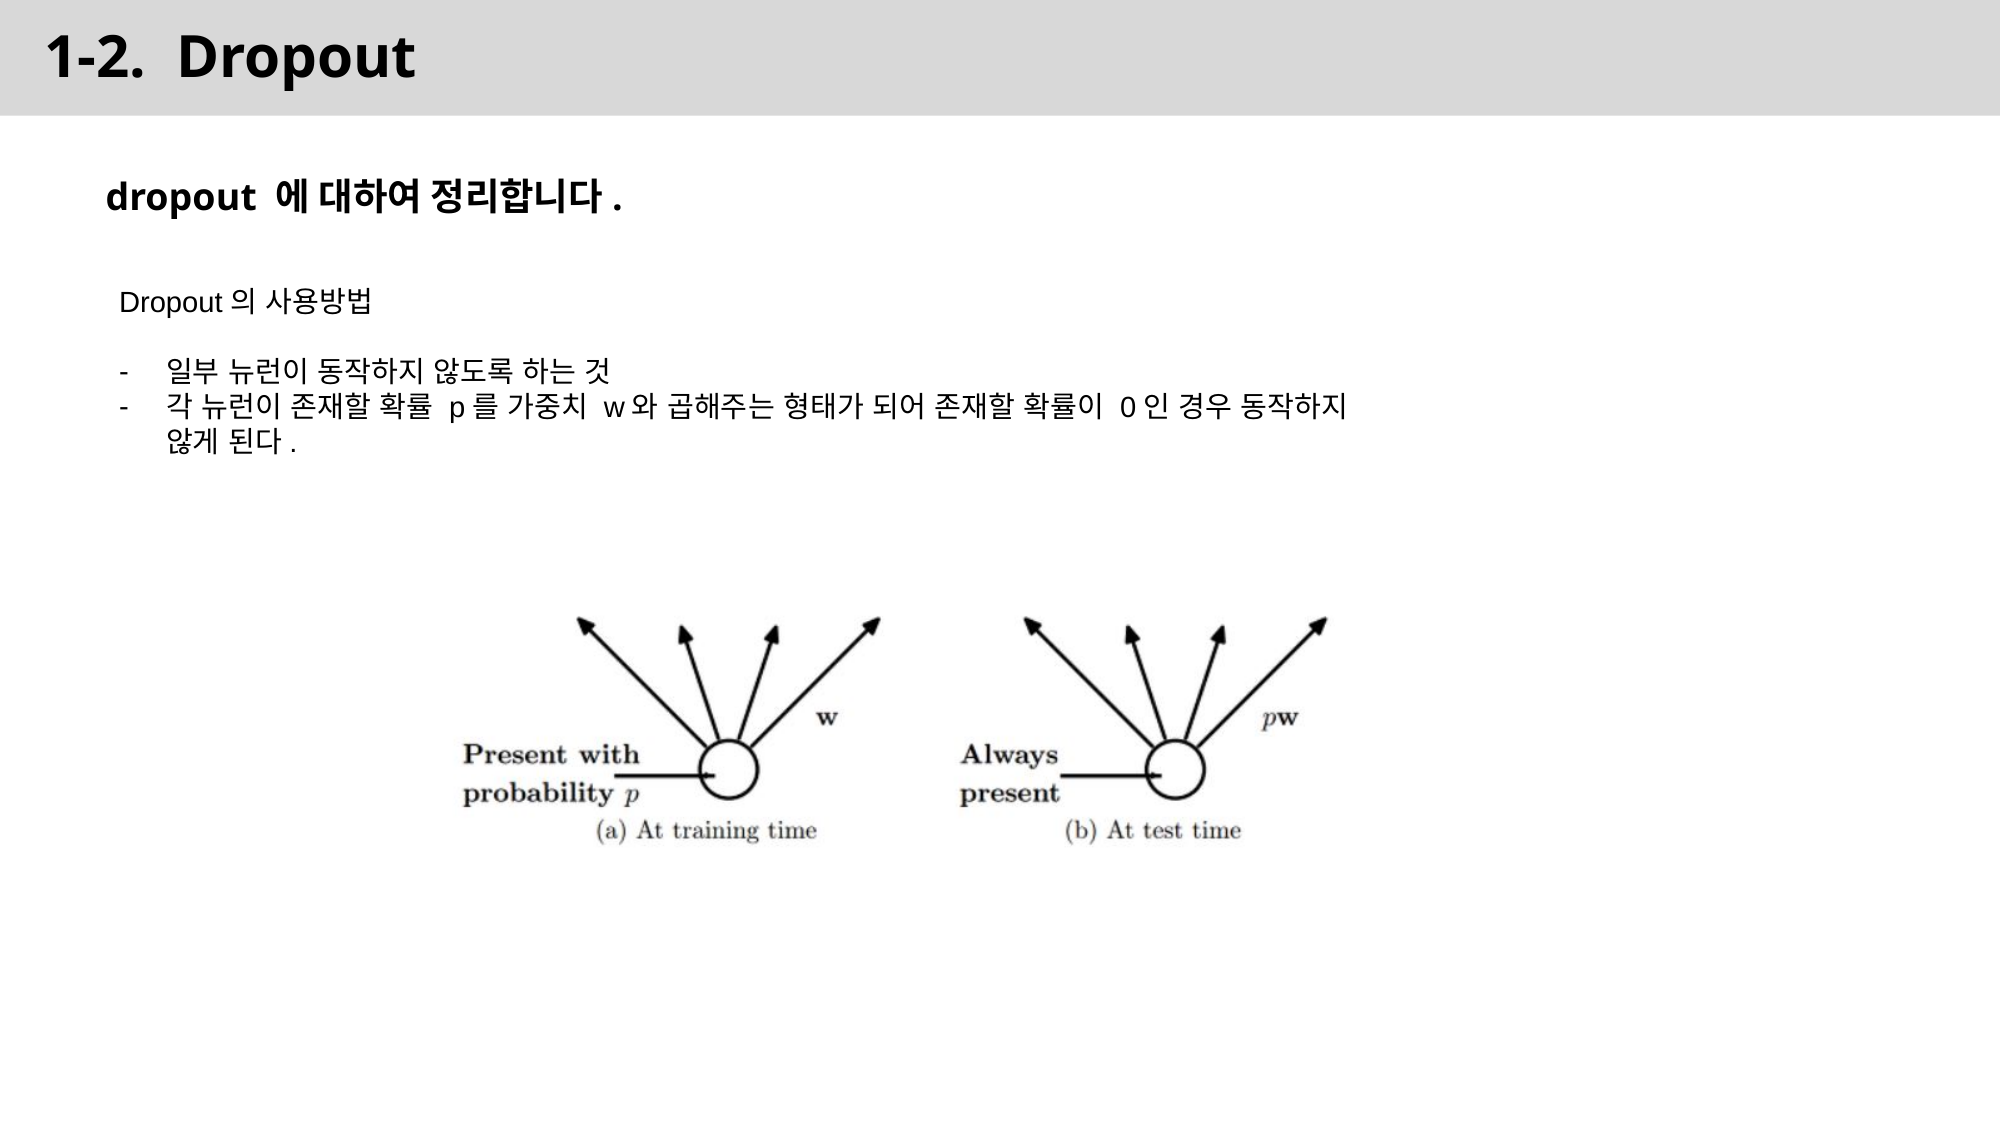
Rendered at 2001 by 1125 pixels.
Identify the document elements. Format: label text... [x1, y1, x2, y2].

title 1-2. Dropout [29, 22, 1755, 96]
picture [433, 576, 1350, 870]
text_box Dropout의 사용방법 일부 뉴런이 동작하지 않도록 하는 것 각 뉴런이 존재할 확률 p를 가중치 w와 곱해주는 형태가 되어 존재할 확률이 0인 경우 동작하지 않게 된다. [104, 276, 1419, 466]
text_box dropout 에 대하여 정리합니다. [90, 165, 659, 226]
text_box [0, 0, 2000, 116]
